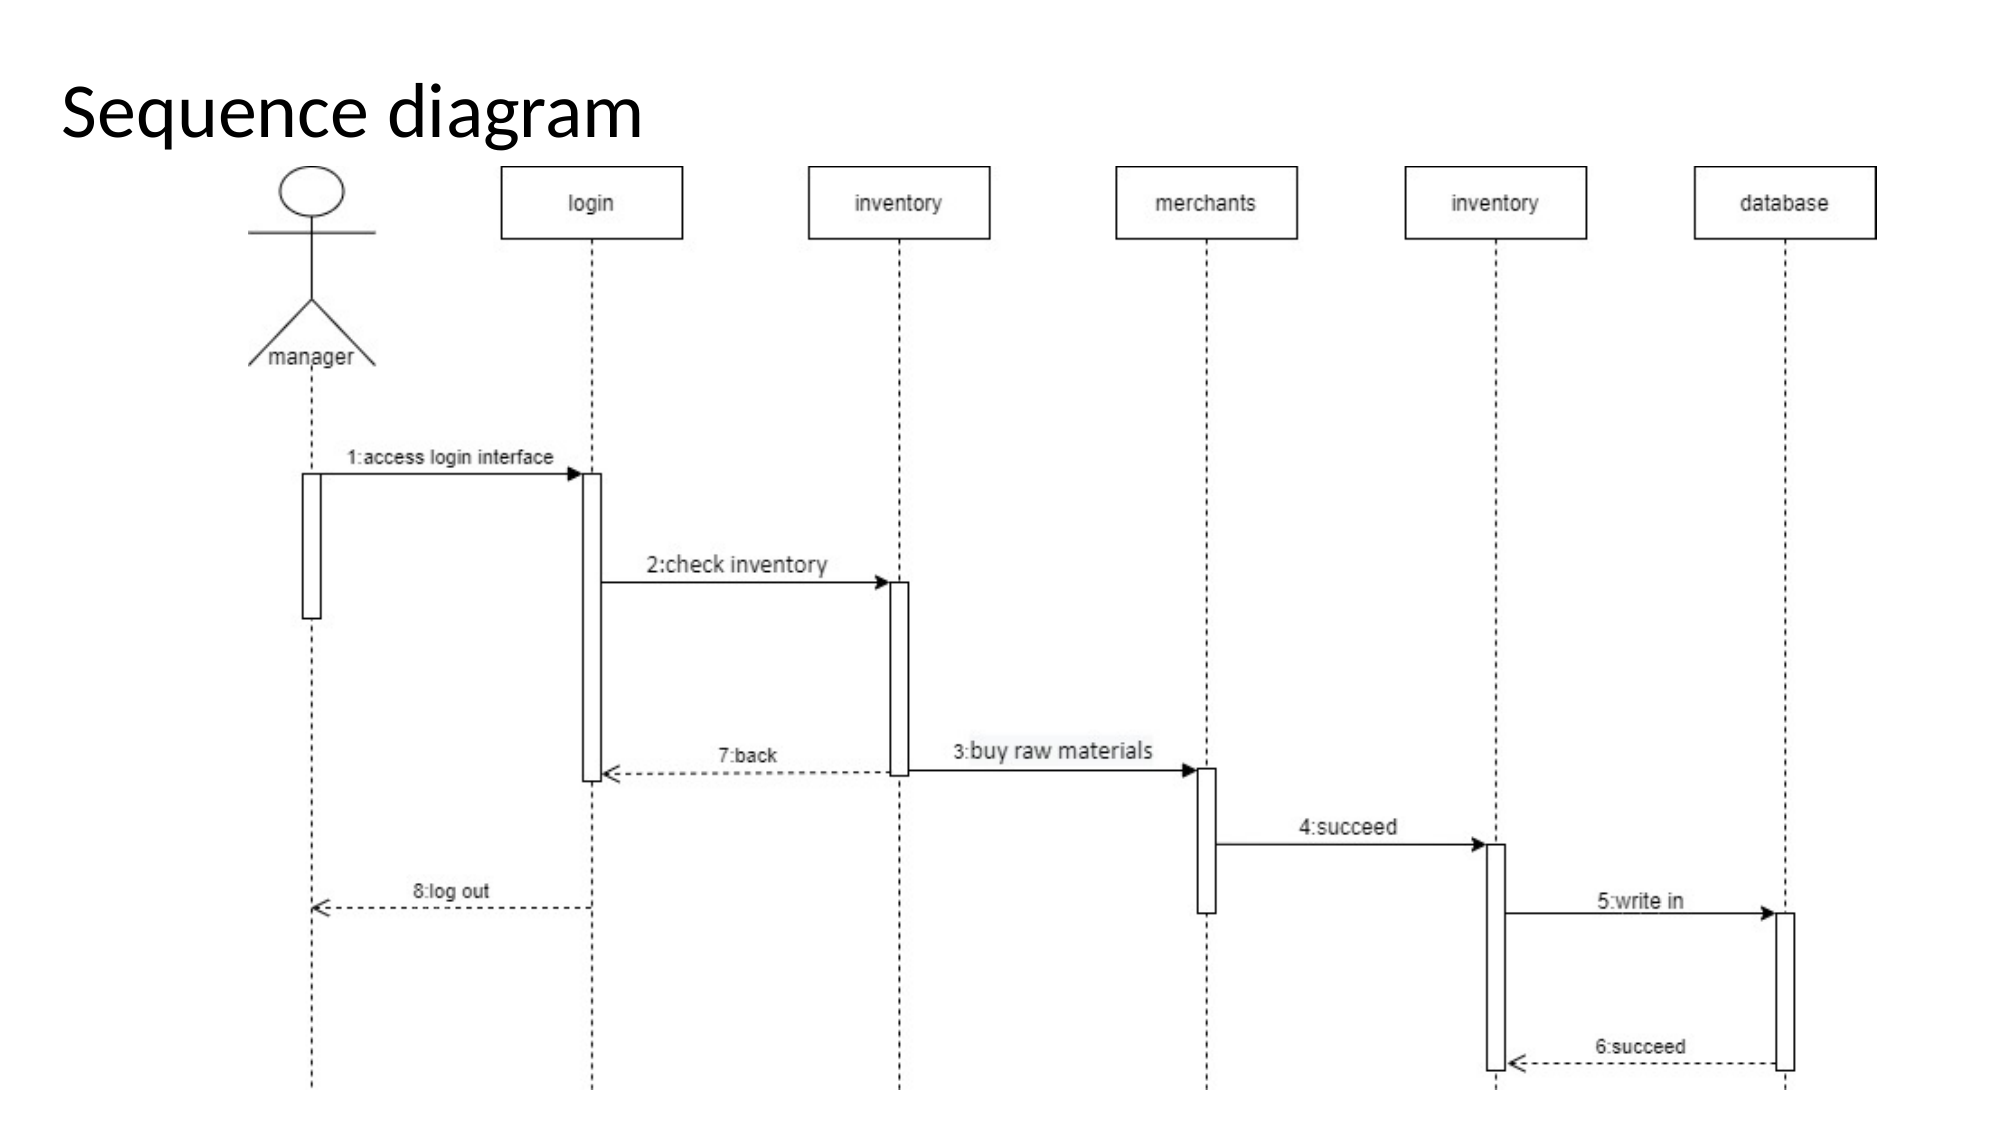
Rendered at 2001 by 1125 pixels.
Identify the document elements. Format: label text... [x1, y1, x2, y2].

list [248, 166, 1877, 1090]
text_box Sequence diagram [46, 31, 761, 192]
